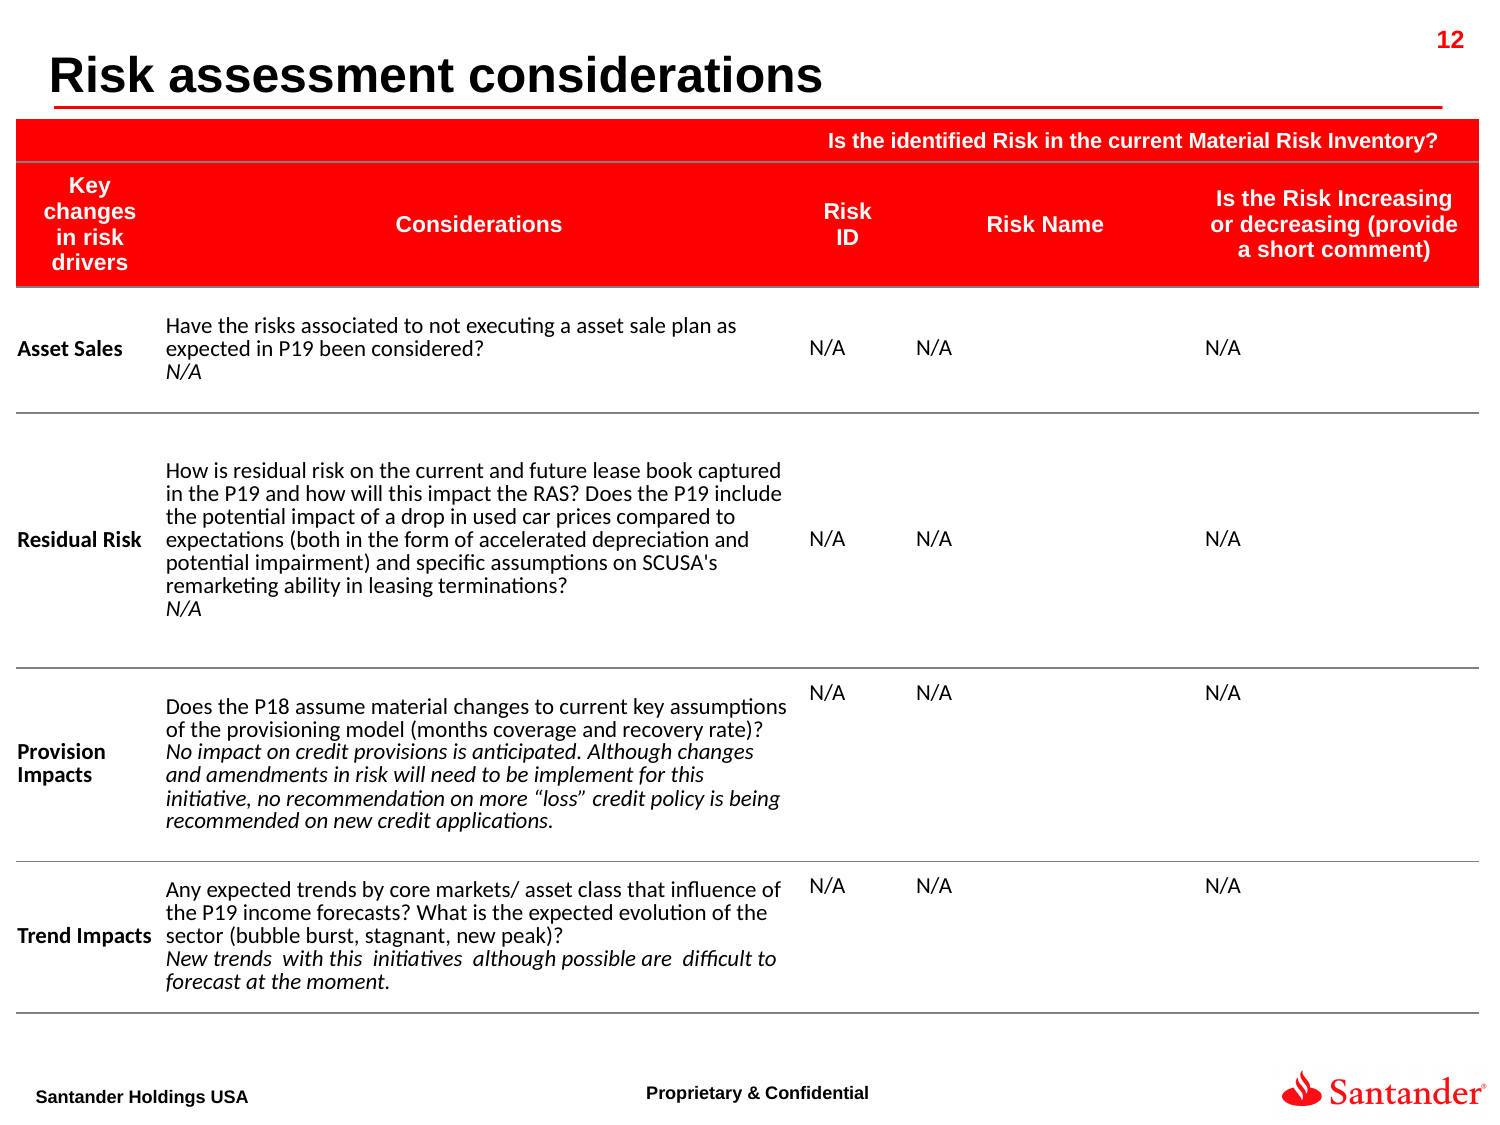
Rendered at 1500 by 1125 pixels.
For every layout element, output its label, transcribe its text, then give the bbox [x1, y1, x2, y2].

table_cell Trend Impacts [16, 862, 164, 1012]
table_cell N/A [901, 862, 1190, 1012]
table_cell N/A [1190, 414, 1479, 667]
table_cell Considerations [164, 163, 794, 286]
table_cell Provision Impacts [16, 669, 164, 861]
table_cell N/A [794, 862, 901, 1012]
table_cell N/A [794, 288, 901, 412]
table_cell Is the Risk Increasing or decreasing (provide a short comment) [1190, 163, 1479, 286]
table_cell Have the risks associated to not executing a asset sale plan as expected in P19 been considered? N/A [164, 288, 794, 412]
table_cell N/A [901, 288, 1190, 412]
table_cell N/A [794, 414, 901, 667]
text_box Risk assessment considerations [34, 35, 1500, 111]
table_cell Residual Risk [16, 414, 164, 667]
table_cell N/A [901, 669, 1190, 861]
picture [1266, 1059, 1497, 1125]
table_cell N/A [1190, 862, 1479, 1012]
table_cell N/A [1190, 288, 1479, 412]
table_header Is the identified Risk in the current Material Risk Inventory? [794, 119, 1479, 161]
table_cell Risk Name [901, 163, 1190, 286]
table_cell Risk ID [794, 163, 901, 286]
table_cell Asset Sales [16, 288, 164, 412]
table_cell Any expected trends by core markets/ asset class that influence of the P19 income forecasts? What is the expected evolution of the sector (bubble burst, stagnant, new peak)? New trends with this initiatives although possible are difficult to forecast at the moment. [164, 862, 794, 1012]
table_cell N/A [901, 414, 1190, 667]
table_header [16, 119, 794, 161]
table_cell How is residual risk on the current and future lease book captured in the P19 and how will this impact the RAS? Does the P19 include the potential impact of a drop in used car prices compared to expectations (both in the form of accelerated depreciation and potential impairment) and specific assumptions on SCUSA's remarketing ability in leasing terminations? N/A [164, 414, 794, 667]
table_cell N/A [794, 669, 901, 861]
table_cell Does the P18 assume material changes to current key assumptions of the provisioning model (months coverage and recovery rate)? No impact on credit provisions is anticipated. Although changes and amendments in risk will need to be implement for this initiative, no recommendation on more “loss” credit policy is being recommended on new credit applications. [164, 669, 794, 861]
table_cell Key changes in risk drivers [16, 163, 164, 286]
table_cell N/A [1190, 669, 1479, 861]
